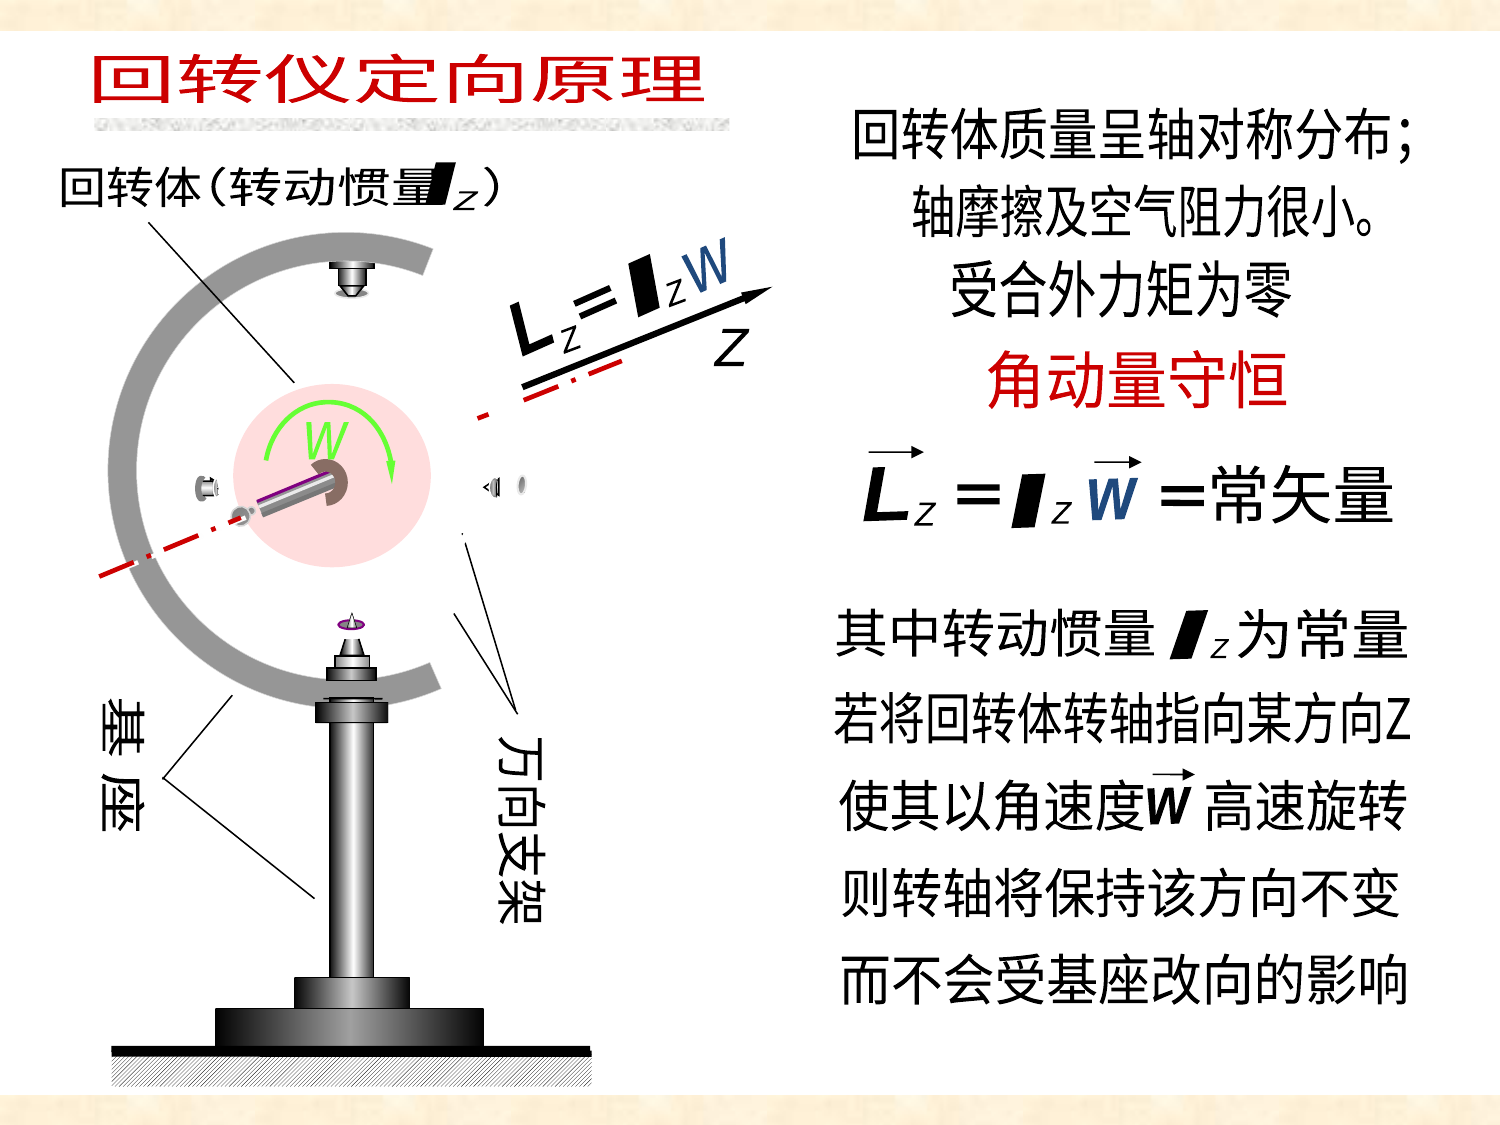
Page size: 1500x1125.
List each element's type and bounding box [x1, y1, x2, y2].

text_box [0, 0, 1500, 31]
text_box [862, 451, 1393, 528]
text_box [61, 53, 773, 1087]
text_box [0, 1095, 1500, 1125]
text_box [854, 107, 1410, 410]
text_box [834, 608, 1411, 1006]
